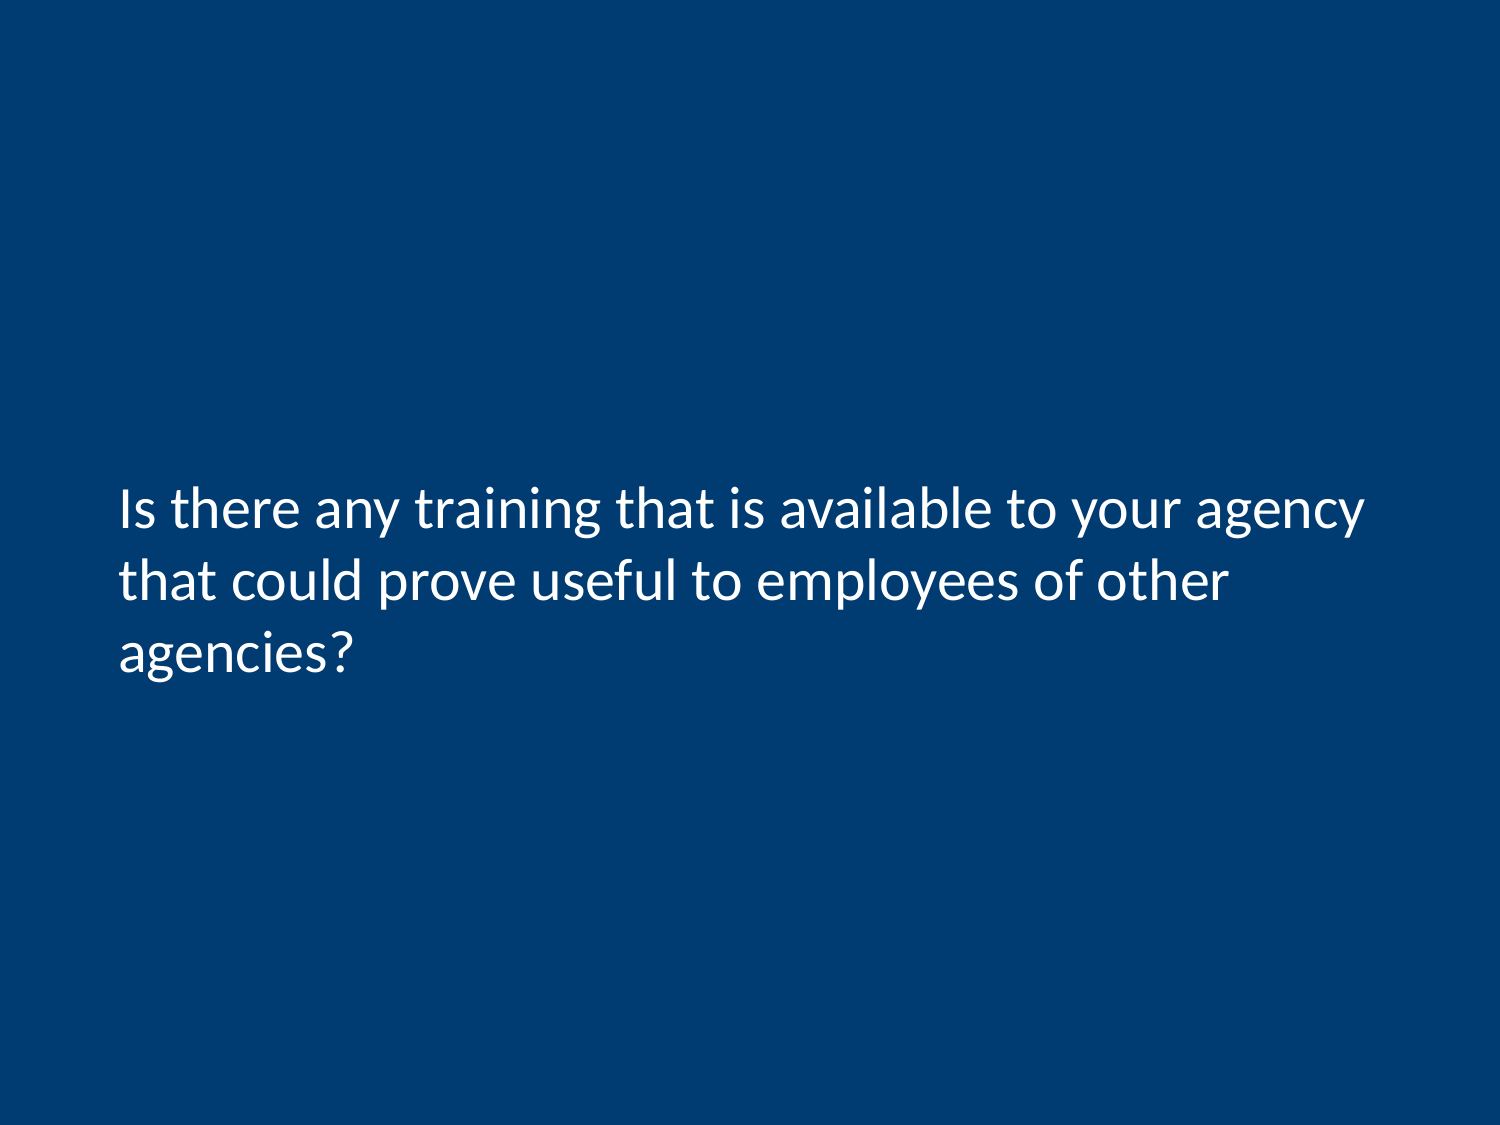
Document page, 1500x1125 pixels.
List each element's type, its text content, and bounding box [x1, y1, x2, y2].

title Is there any training that is available to your agency that could prove useful to employees of other agencies? [103, 453, 1397, 672]
